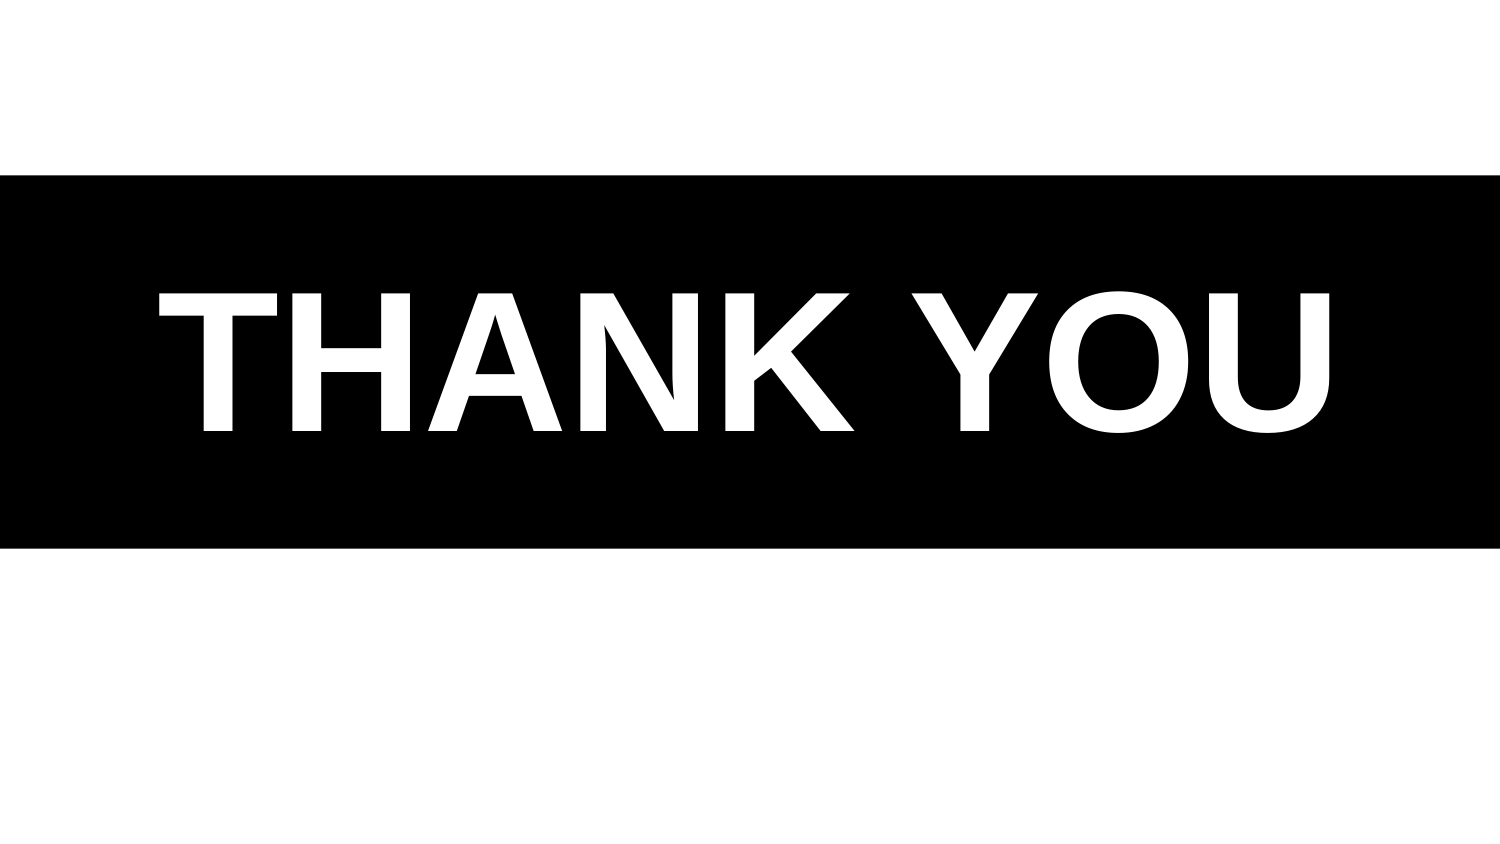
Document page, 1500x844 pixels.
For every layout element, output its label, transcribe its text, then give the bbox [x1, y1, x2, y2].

title THANK YOU [51, 200, 1449, 523]
